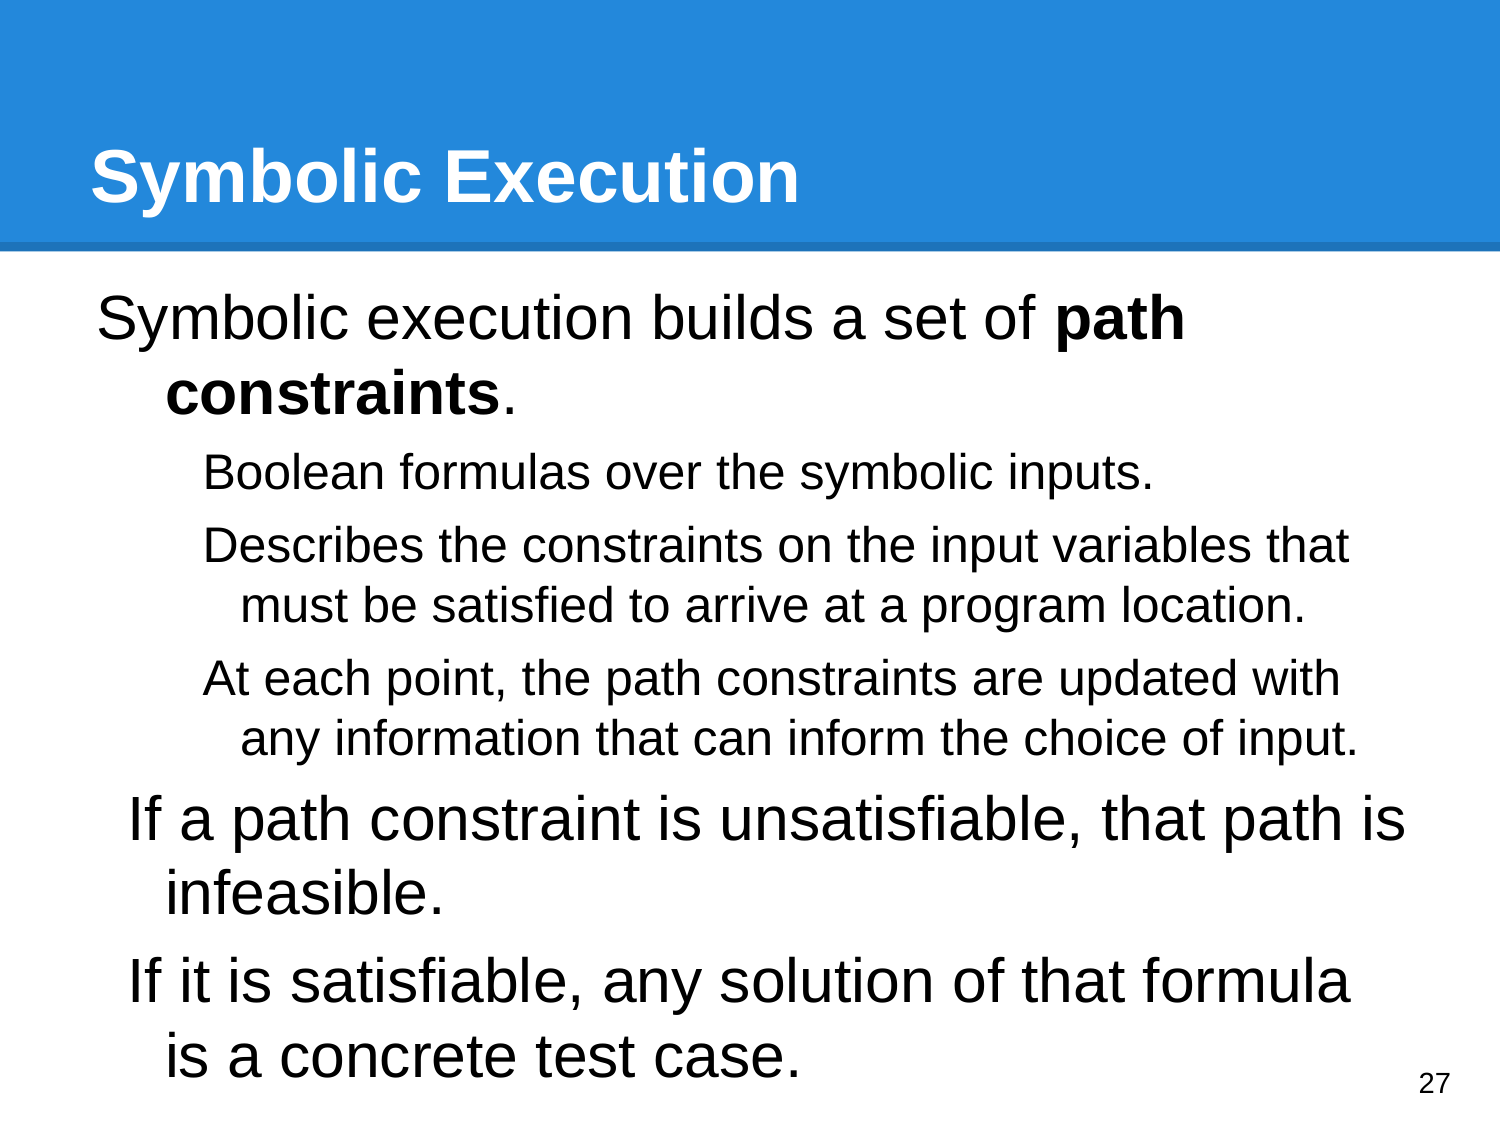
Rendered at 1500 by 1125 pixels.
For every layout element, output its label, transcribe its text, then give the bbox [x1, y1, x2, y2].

slide_number ‹#› [1403, 1038, 1494, 1125]
list Symbolic execution builds a set of path constraints. Boolean formulas over the symbolic inputs. Describes the constraints on the input variables that must be satisfied to arrive at a program location. At each point, the path constraints are updated with any information that can inform the choice of input. If a path constraint is unsatisfiable, that path is infeasible. If it is satisfiable, any solution of that formula is a concrete test case. [75, 262, 1425, 1078]
title Symbolic Execution [75, 45, 1425, 233]
